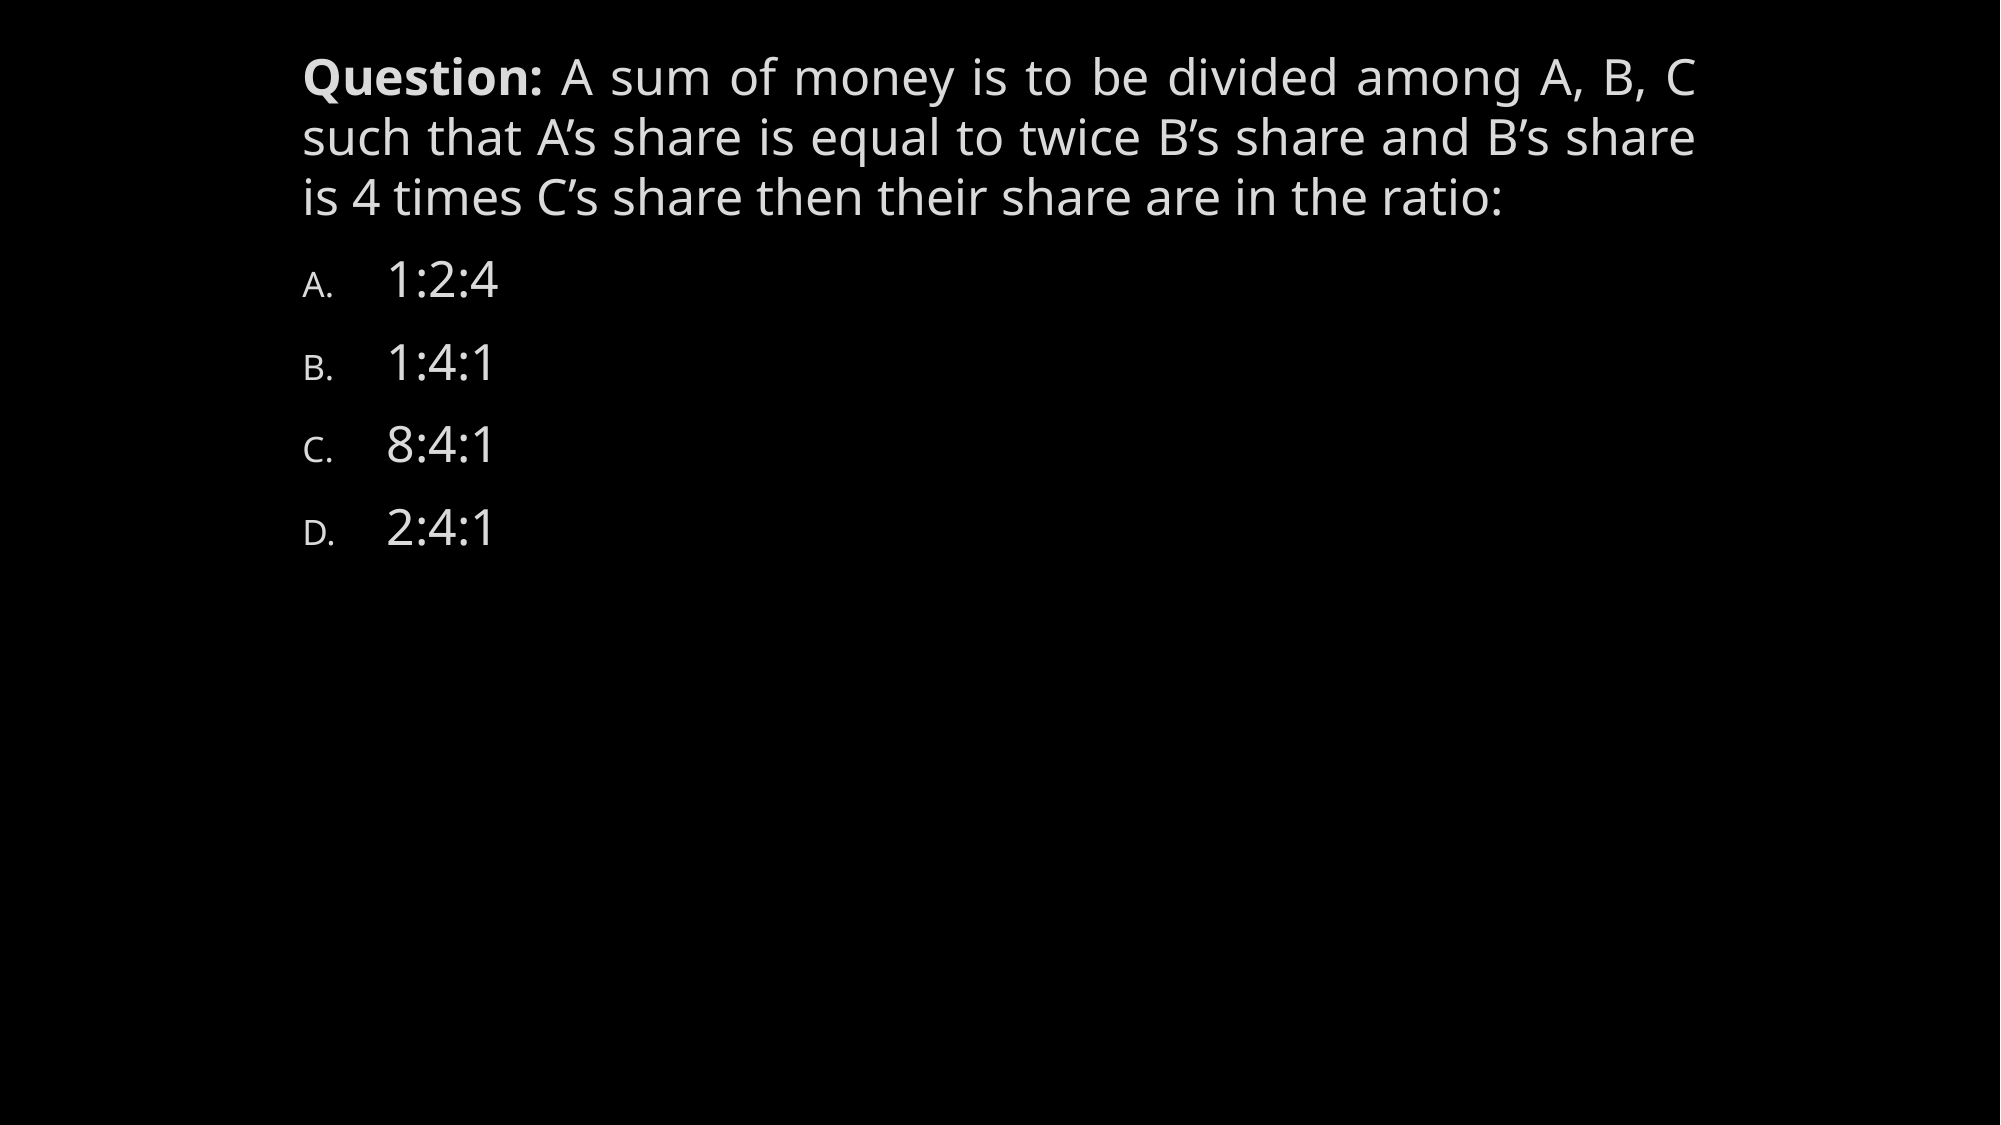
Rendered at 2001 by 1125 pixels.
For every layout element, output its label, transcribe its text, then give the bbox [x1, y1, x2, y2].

list Question: A sum of money is to be divided among A, B, C such that A’s share is equal to twice B’s share and B’s share is 4 times C’s share then their share are in the ratio: 1:2:4 1:4:1 8:4:1 2:4:1 [287, 37, 1713, 775]
